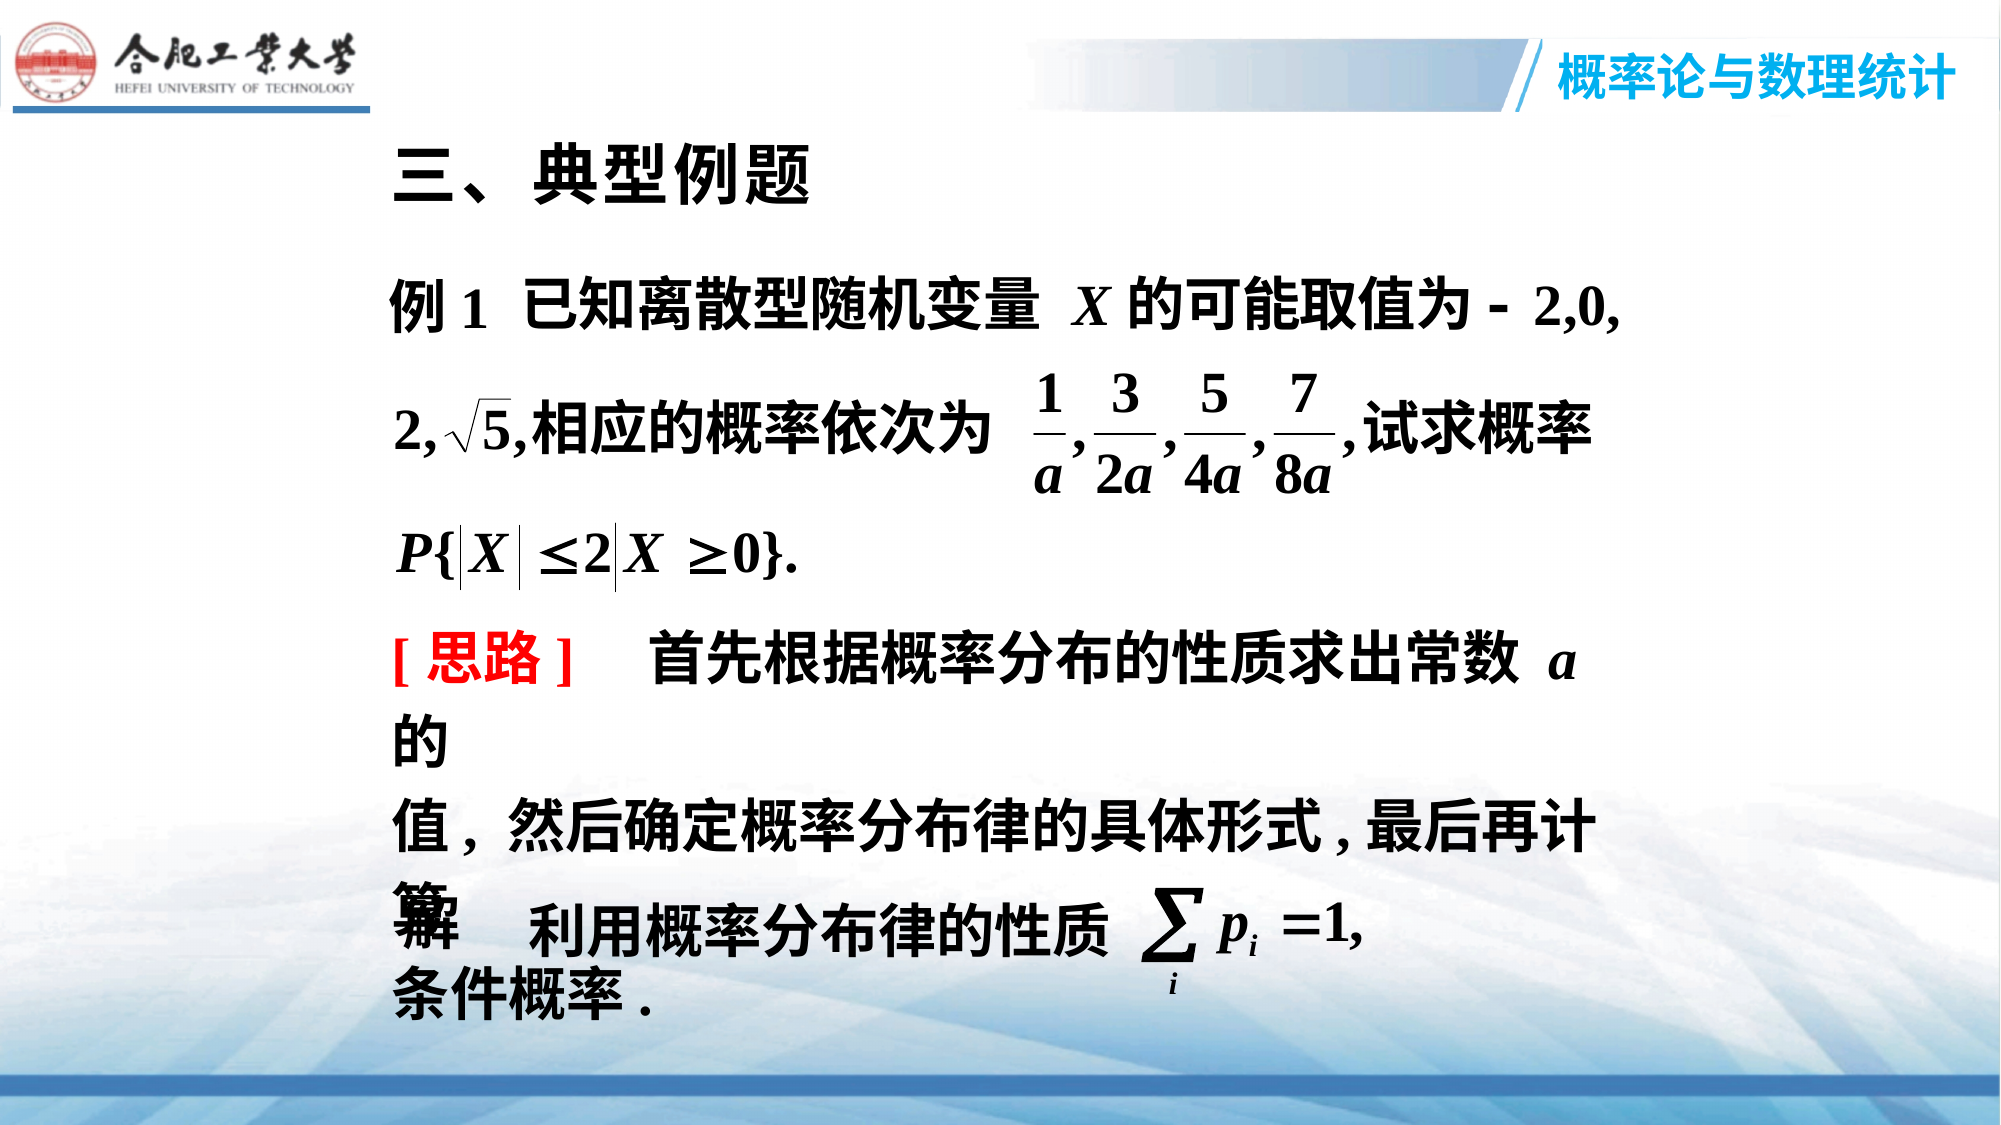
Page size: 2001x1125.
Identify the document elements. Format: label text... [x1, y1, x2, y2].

title 三、典型例题 [375, 125, 860, 272]
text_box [390, 272, 1624, 598]
text_box 例1 [373, 262, 615, 348]
text_box 解 [387, 878, 476, 964]
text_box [1139, 883, 1367, 1000]
text_box 利用概率分布律的性质 [473, 887, 1126, 972]
picture [0, 0, 2001, 1125]
text_box [思路] 首先根据概率分布的性质求出常数 a 的 值, 然后确定概率分布律的具体形式,最后再计算 条件概率. [377, 599, 1628, 1035]
